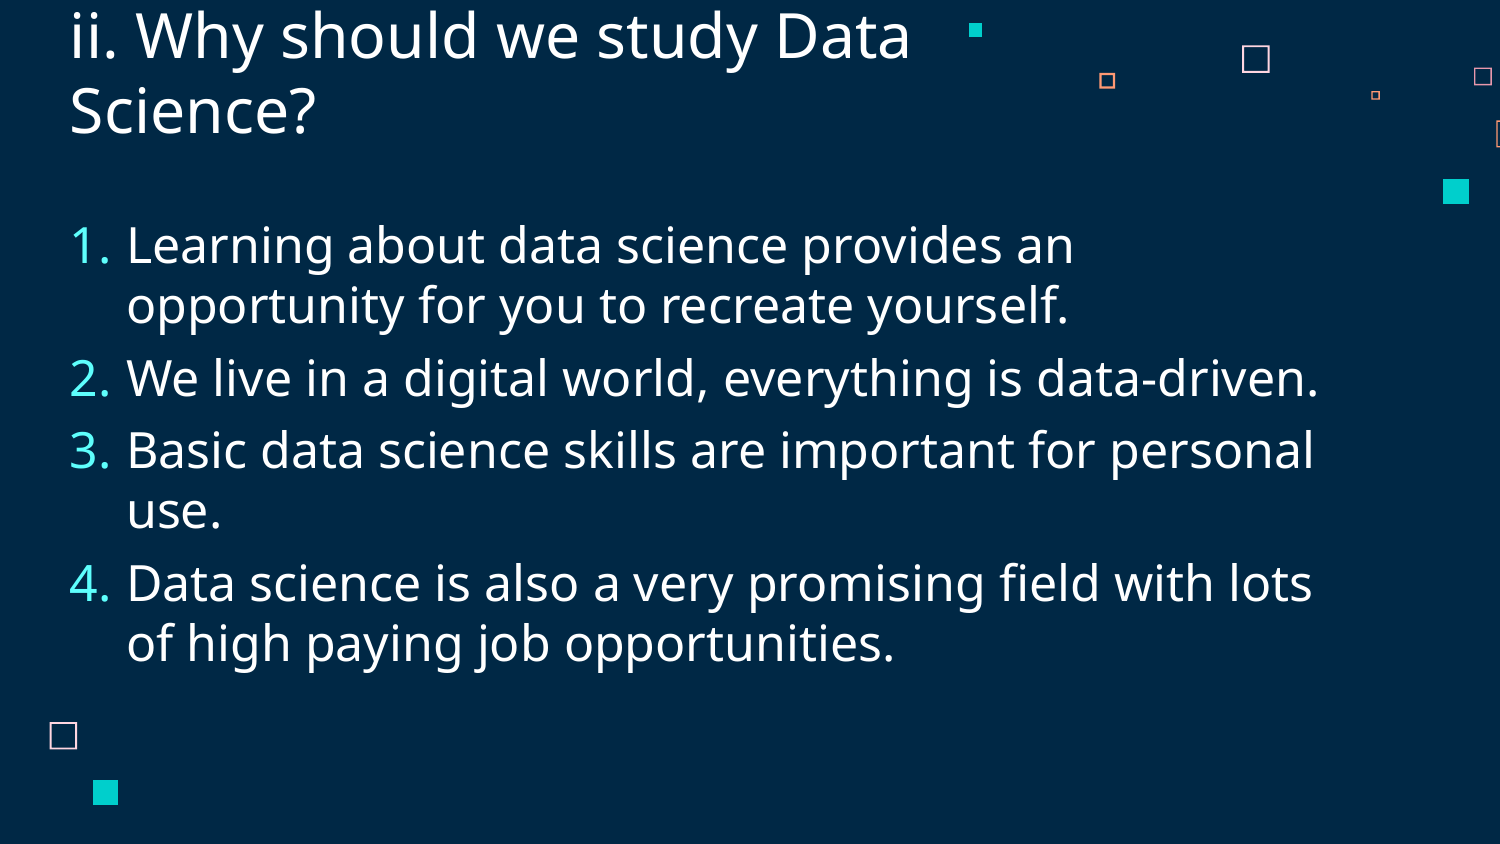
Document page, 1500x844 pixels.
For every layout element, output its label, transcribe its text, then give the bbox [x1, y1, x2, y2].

text_box Learning about data science provides an opportunity for you to recreate yourself. We live in a digital world, everything is data-driven. Basic data science skills are important for personal use. Data science is also a very promising field with lots of high paying job opportunities. [55, 206, 1382, 679]
title ii. Why should we study Data Science? [55, 65, 1052, 161]
